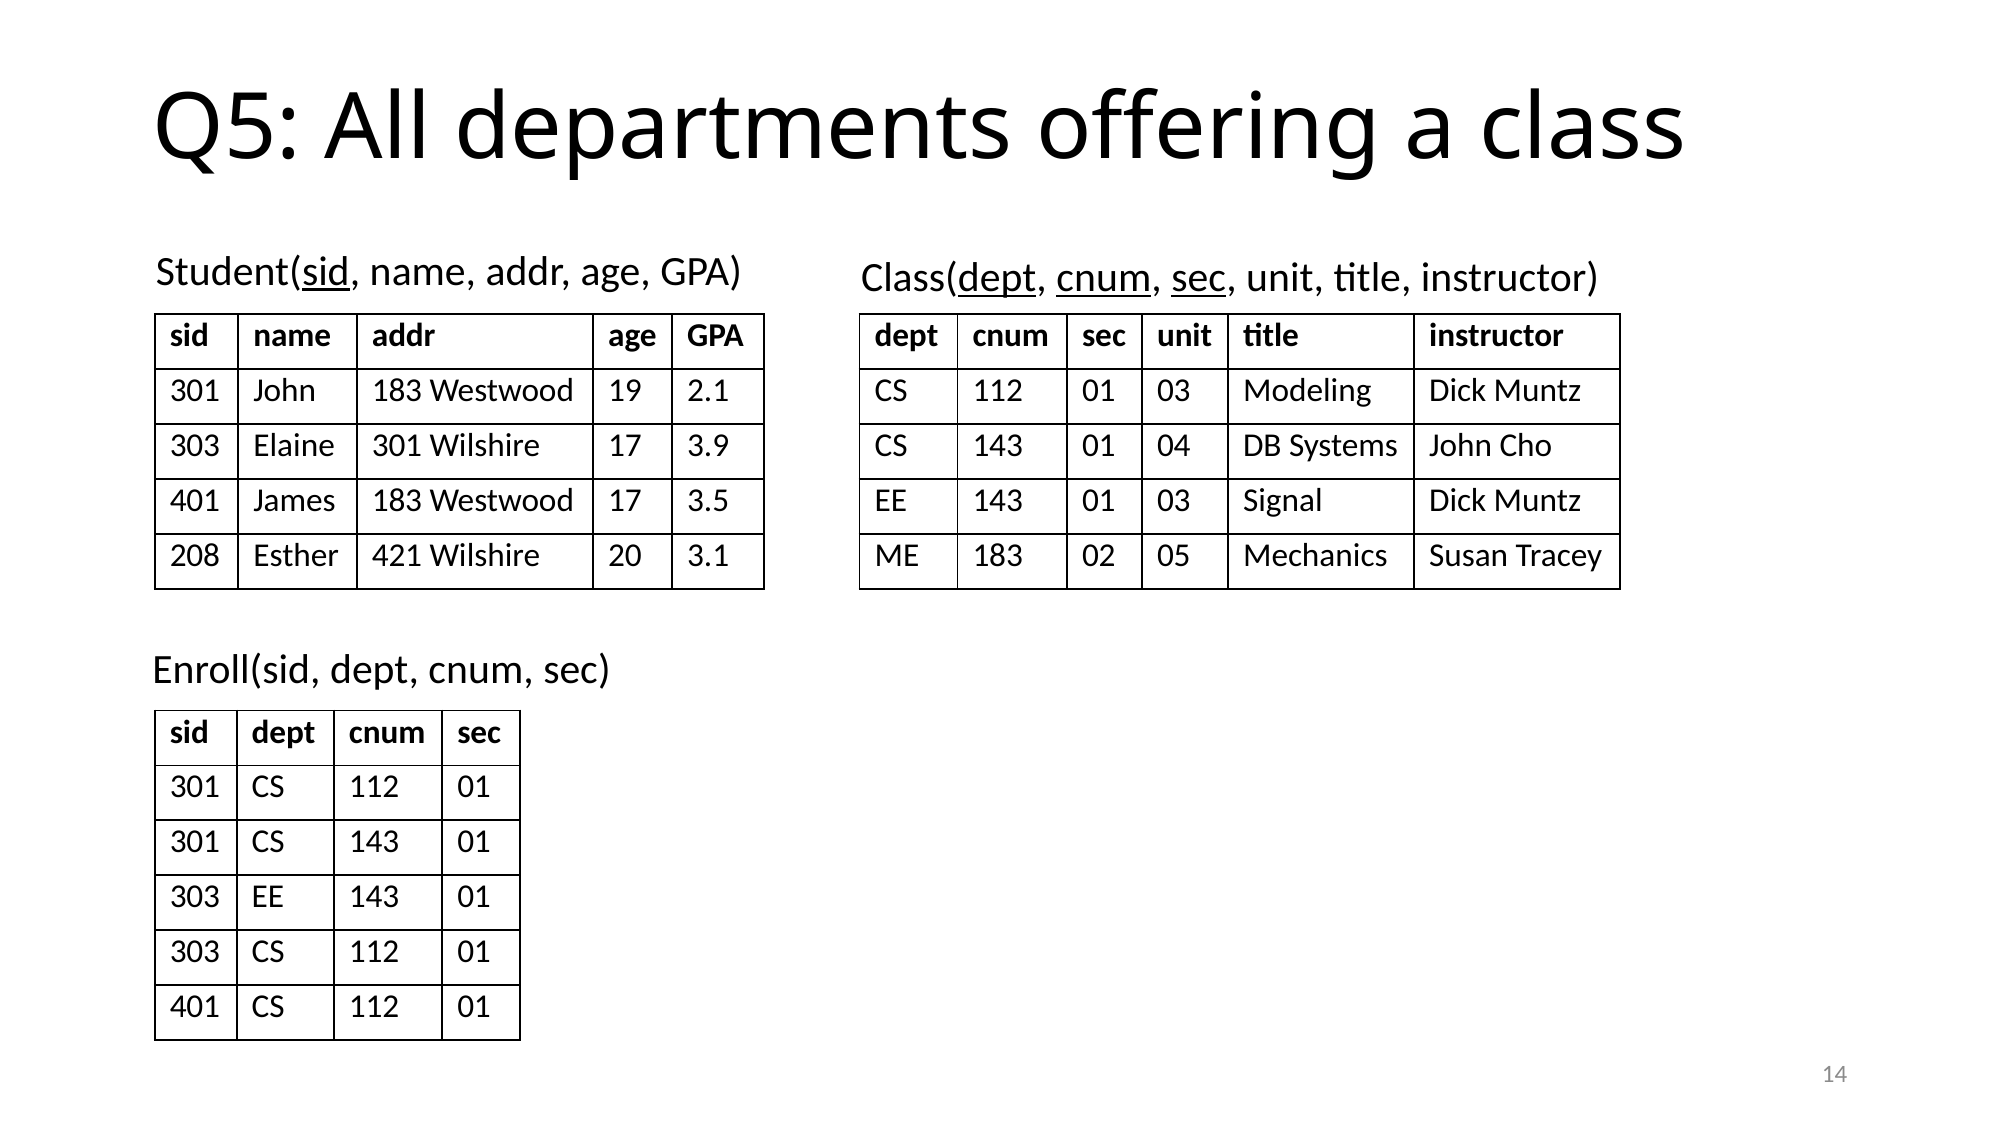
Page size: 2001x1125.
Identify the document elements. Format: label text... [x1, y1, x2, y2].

table_cell 3.5 [673, 480, 763, 533]
table_header sec [1068, 315, 1141, 368]
table_cell 01 [1068, 425, 1141, 478]
table_cell 401 [156, 986, 236, 1039]
table_cell CS [238, 766, 333, 819]
slide_number 14 [1412, 1042, 1863, 1103]
table_cell 3.1 [673, 535, 763, 588]
table_cell 112 [335, 986, 441, 1039]
table_cell EE [238, 876, 333, 929]
table_header name [239, 315, 356, 368]
table_cell 301 Wilshire [358, 425, 592, 478]
title Q5: All departments offering a class [137, 59, 1863, 198]
table_cell 01 [443, 876, 519, 929]
table_header GPA [673, 315, 763, 368]
table_cell James [239, 480, 356, 533]
table_header instructor [1415, 315, 1619, 368]
table_header dept [860, 315, 957, 368]
table_cell 2.1 [673, 370, 763, 423]
table_cell Elaine [239, 425, 356, 478]
table_cell 01 [443, 986, 519, 1039]
table_cell 05 [1143, 535, 1227, 588]
table_cell 01 [1068, 370, 1141, 423]
table_header dept [238, 711, 333, 765]
table_cell 303 [156, 425, 237, 478]
table_cell 301 [156, 370, 237, 423]
table_cell 03 [1143, 480, 1227, 533]
table_header sid [156, 711, 236, 765]
table_cell 19 [594, 370, 671, 423]
table_header sec [443, 711, 519, 765]
table_cell 183 Westwood [358, 370, 592, 423]
table_cell 01 [443, 766, 519, 819]
table_cell 303 [156, 876, 236, 929]
table_cell EE [860, 480, 957, 533]
table_cell 02 [1068, 535, 1141, 588]
table_cell 143 [958, 480, 1066, 533]
table_cell 401 [156, 480, 237, 533]
table_cell 112 [958, 370, 1066, 423]
table_cell 20 [594, 535, 671, 588]
table_cell Mechanics [1229, 535, 1413, 588]
table_cell 143 [335, 821, 441, 874]
table_cell John [239, 370, 356, 423]
table_cell 301 [156, 821, 236, 874]
table_header unit [1143, 315, 1227, 368]
table_header age [594, 315, 671, 368]
table_cell 01 [1068, 480, 1141, 533]
table_cell Modeling [1229, 370, 1413, 423]
table_cell 17 [594, 425, 671, 478]
table_cell CS [860, 425, 957, 478]
table_cell Esther [239, 535, 356, 588]
table_cell 208 [156, 535, 237, 588]
table_cell 301 [156, 766, 236, 819]
table_cell Dick Muntz [1415, 370, 1619, 423]
table_cell CS [238, 821, 333, 874]
table_cell Susan Tracey [1415, 535, 1619, 588]
table_cell CS [238, 931, 333, 984]
table_cell 112 [335, 931, 441, 984]
table_header cnum [958, 315, 1066, 368]
table_cell DB Systems [1229, 425, 1413, 478]
table_cell Signal [1229, 480, 1413, 533]
table_cell 01 [443, 931, 519, 984]
table_cell 04 [1143, 425, 1227, 478]
text_box Enroll(sid, dept, cnum, sec) [137, 634, 741, 700]
table_header sid [156, 315, 237, 368]
table_cell 01 [443, 821, 519, 874]
table_cell John Cho [1415, 425, 1619, 478]
text_box Student(sid, name, addr, age, GPA) [141, 236, 758, 301]
table_cell 183 Westwood [358, 480, 592, 533]
table_cell CS [238, 986, 333, 1039]
table_cell 3.9 [673, 425, 763, 478]
table_cell ME [860, 535, 957, 588]
table_cell 03 [1143, 370, 1227, 423]
text_box Class(dept, cnum, sec, unit, title, instructor) [846, 242, 1748, 308]
table_cell 112 [335, 766, 441, 819]
table_cell CS [860, 370, 957, 423]
table_header cnum [335, 711, 441, 765]
table_cell 143 [958, 425, 1066, 478]
table_cell Dick Muntz [1415, 480, 1619, 533]
table_cell 17 [594, 480, 671, 533]
table_cell 421 Wilshire [358, 535, 592, 588]
table_cell 303 [156, 931, 236, 984]
table_header addr [358, 315, 592, 368]
table_header title [1229, 315, 1413, 368]
table_cell 183 [958, 535, 1066, 588]
table_cell 143 [335, 876, 441, 929]
